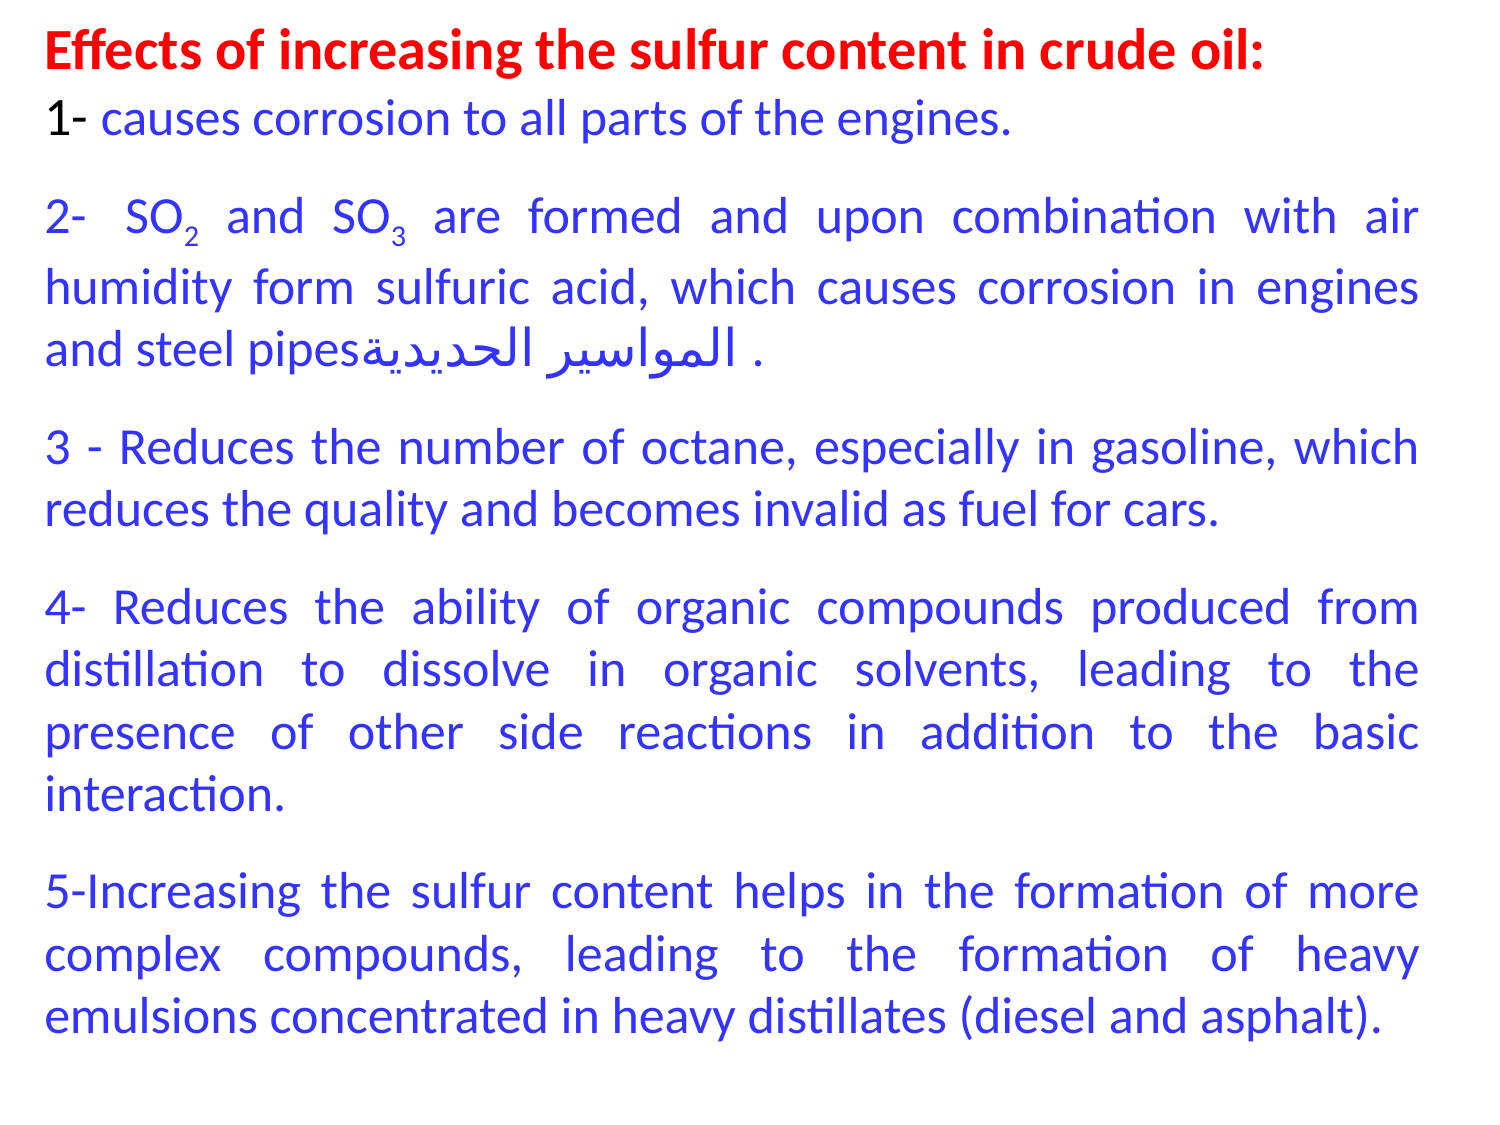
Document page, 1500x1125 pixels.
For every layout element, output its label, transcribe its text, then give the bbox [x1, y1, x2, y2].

text_box Effects of increasing the sulfur content in crude oil: 1- causes corrosion to all parts of the engines. 2- SO2 and SO3 are formed and upon combination with air humidity form sulfuric acid, which causes corrosion in engines and steel pipesالمواسير الحديدية . 3 - Reduces the number of octane, especially in gasoline, which reduces the quality and becomes invalid as fuel for cars. 4- Reduces the ability of organic compounds produced from distillation to dissolve in organic solvents, leading to the presence of other side reactions in addition to the basic interaction. 5-Increasing the sulfur content helps in the formation of more complex compounds, leading to the formation of heavy emulsions concentrated in heavy distillates (diesel and asphalt). [29, 3, 1436, 1115]
